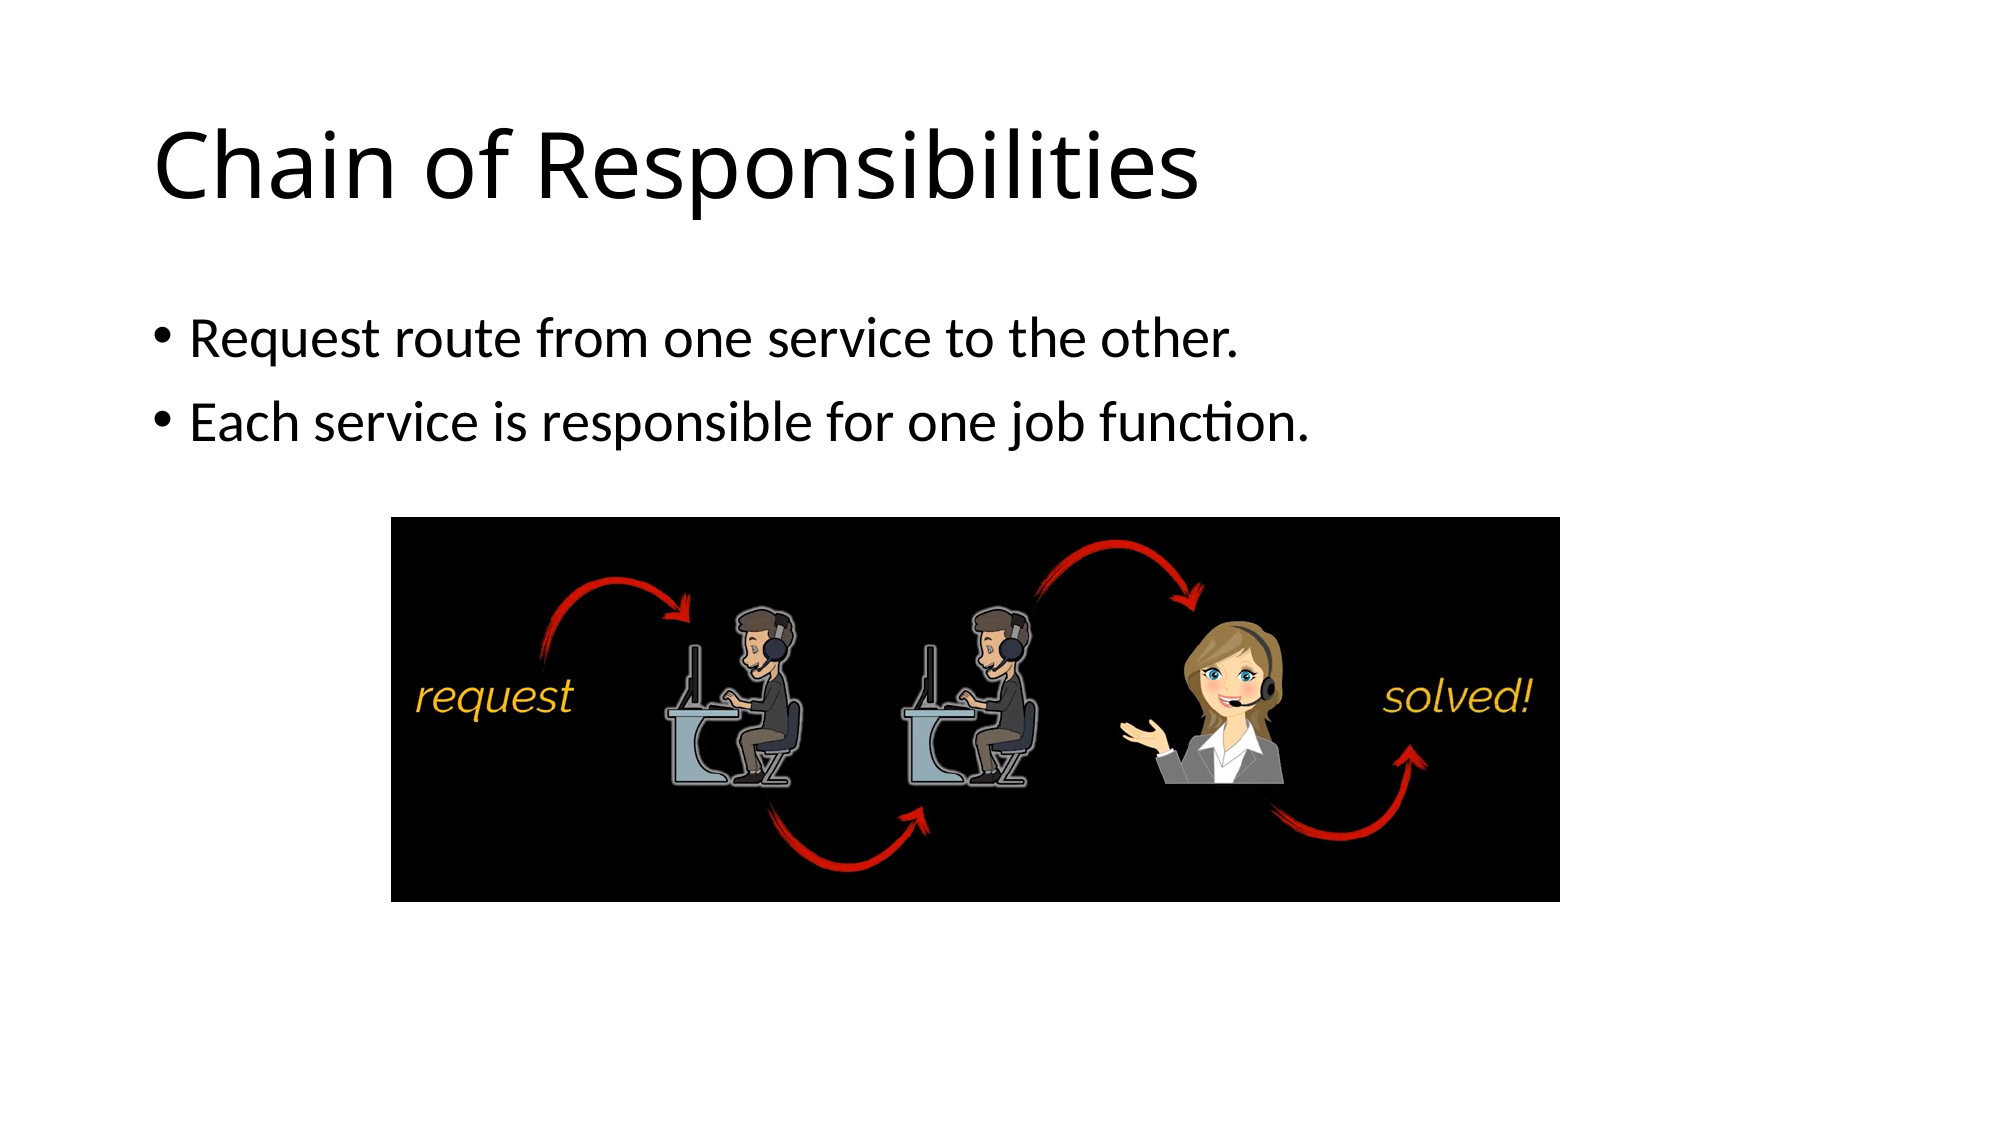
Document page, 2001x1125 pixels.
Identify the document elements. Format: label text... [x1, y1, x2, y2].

list Request route from one service to the other. Each service is responsible for one job function. [137, 299, 1863, 1014]
title Chain of Responsibilities [137, 59, 1863, 278]
picture [391, 517, 1560, 902]
